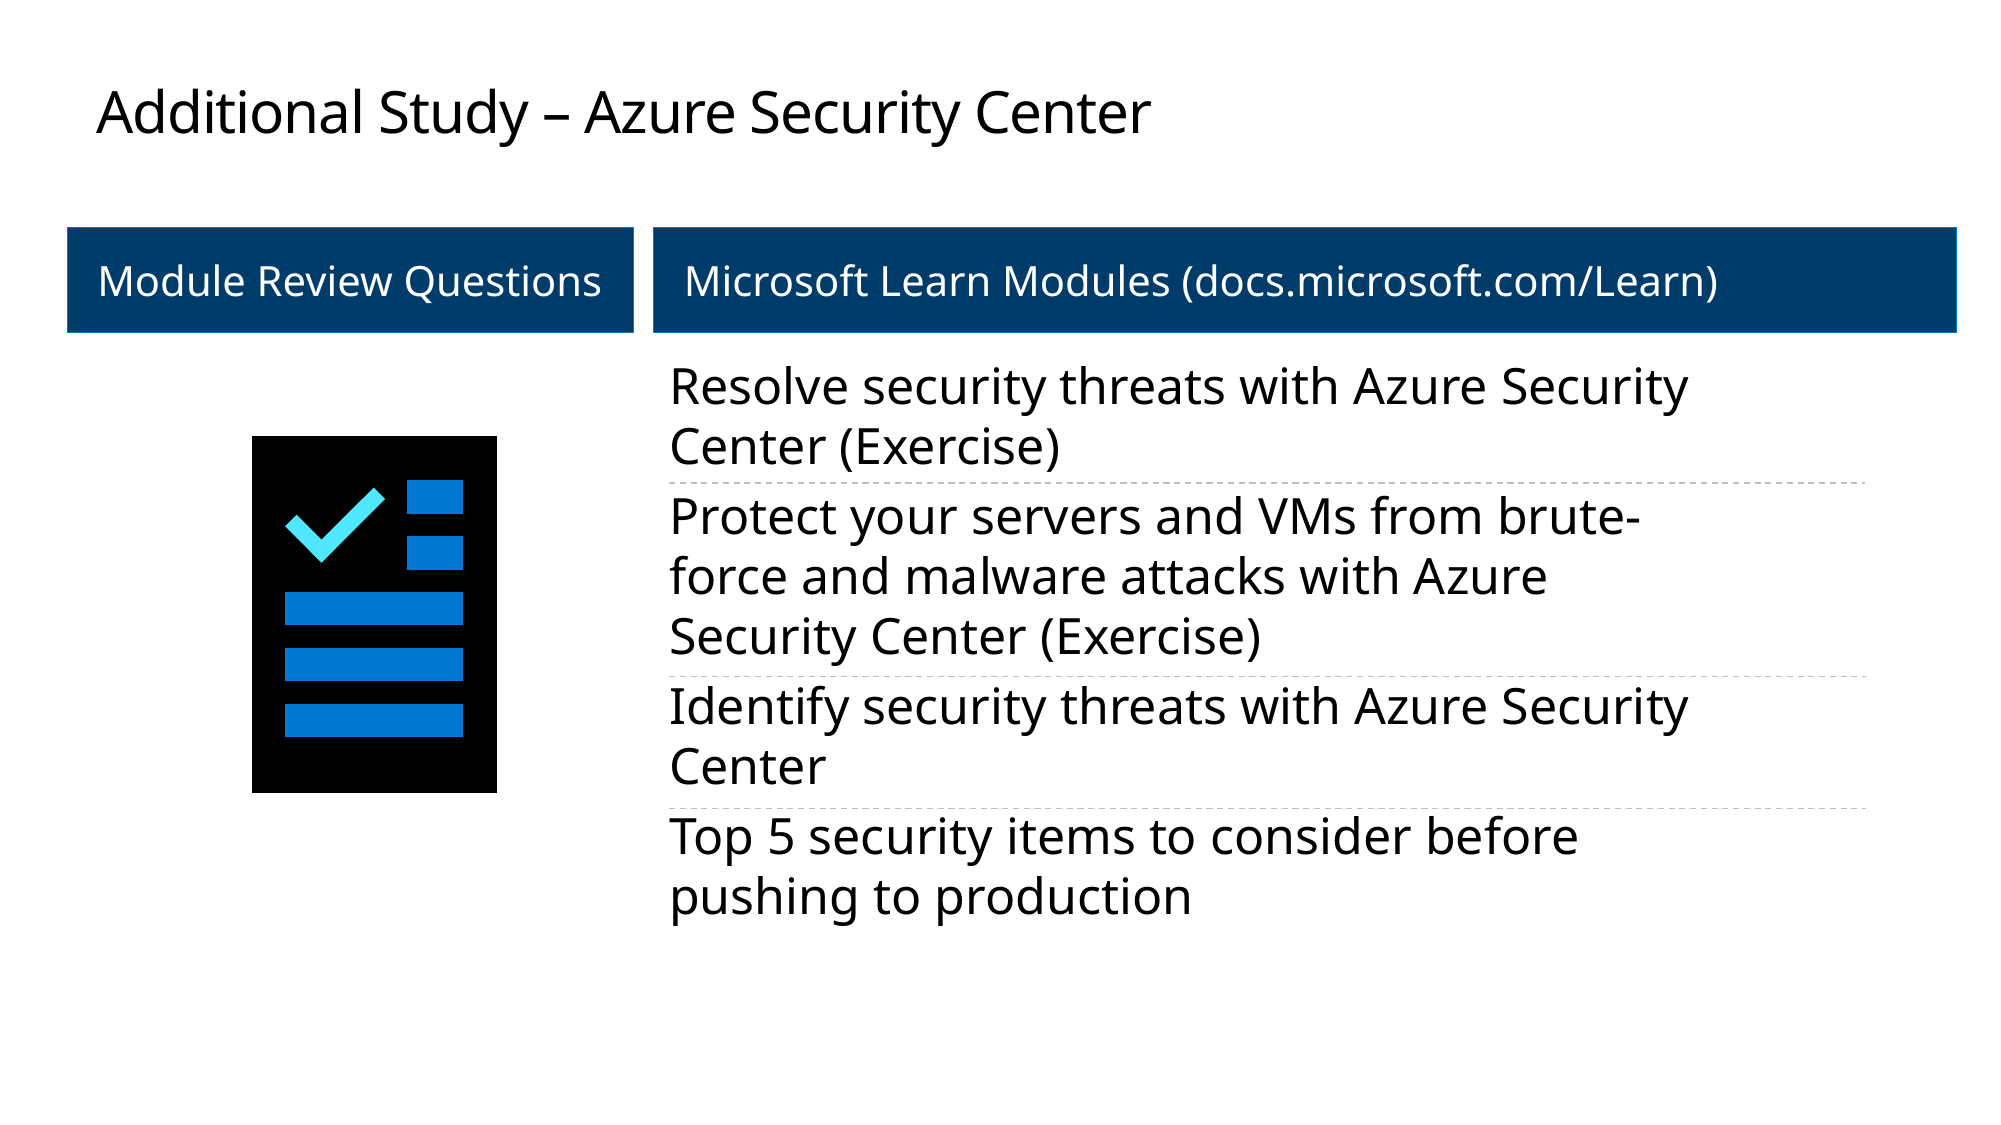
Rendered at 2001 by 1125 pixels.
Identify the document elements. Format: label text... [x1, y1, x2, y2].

list Resolve security threats with Azure Security Center (Exercise) Protect your servers and VMs from brute-force and malware attacks with Azure Security Center (Exercise) Identify security threats with Azure Security Center Top 5 security items to consider before pushing to production [669, 809, 1696, 936]
title Additional Study – Azure Security Center [96, 75, 1904, 146]
list Resolve security threats with Azure Security Center (Exercise) Protect your servers and VMs from brute-force and malware attacks with Azure Security Center (Exercise) Identify security threats with Azure Security Center Top 5 security items to consider before pushing to production [669, 484, 1696, 676]
list Resolve security threats with Azure Security Center (Exercise) Protect your servers and VMs from brute-force and malware attacks with Azure Security Center (Exercise) Identify security threats with Azure Security Center Top 5 security items to consider before pushing to production [669, 677, 1696, 808]
text_box Microsoft Learn Modules (docs.microsoft.com/Learn) [653, 227, 1957, 333]
list Resolve security threats with Azure Security Center (Exercise) Protect your servers and VMs from brute-force and malware attacks with Azure Security Center (Exercise) Identify security threats with Azure Security Center Top 5 security items to consider before pushing to production [669, 354, 1696, 482]
text_box Module Review Questions [67, 227, 634, 333]
picture [251, 435, 498, 793]
